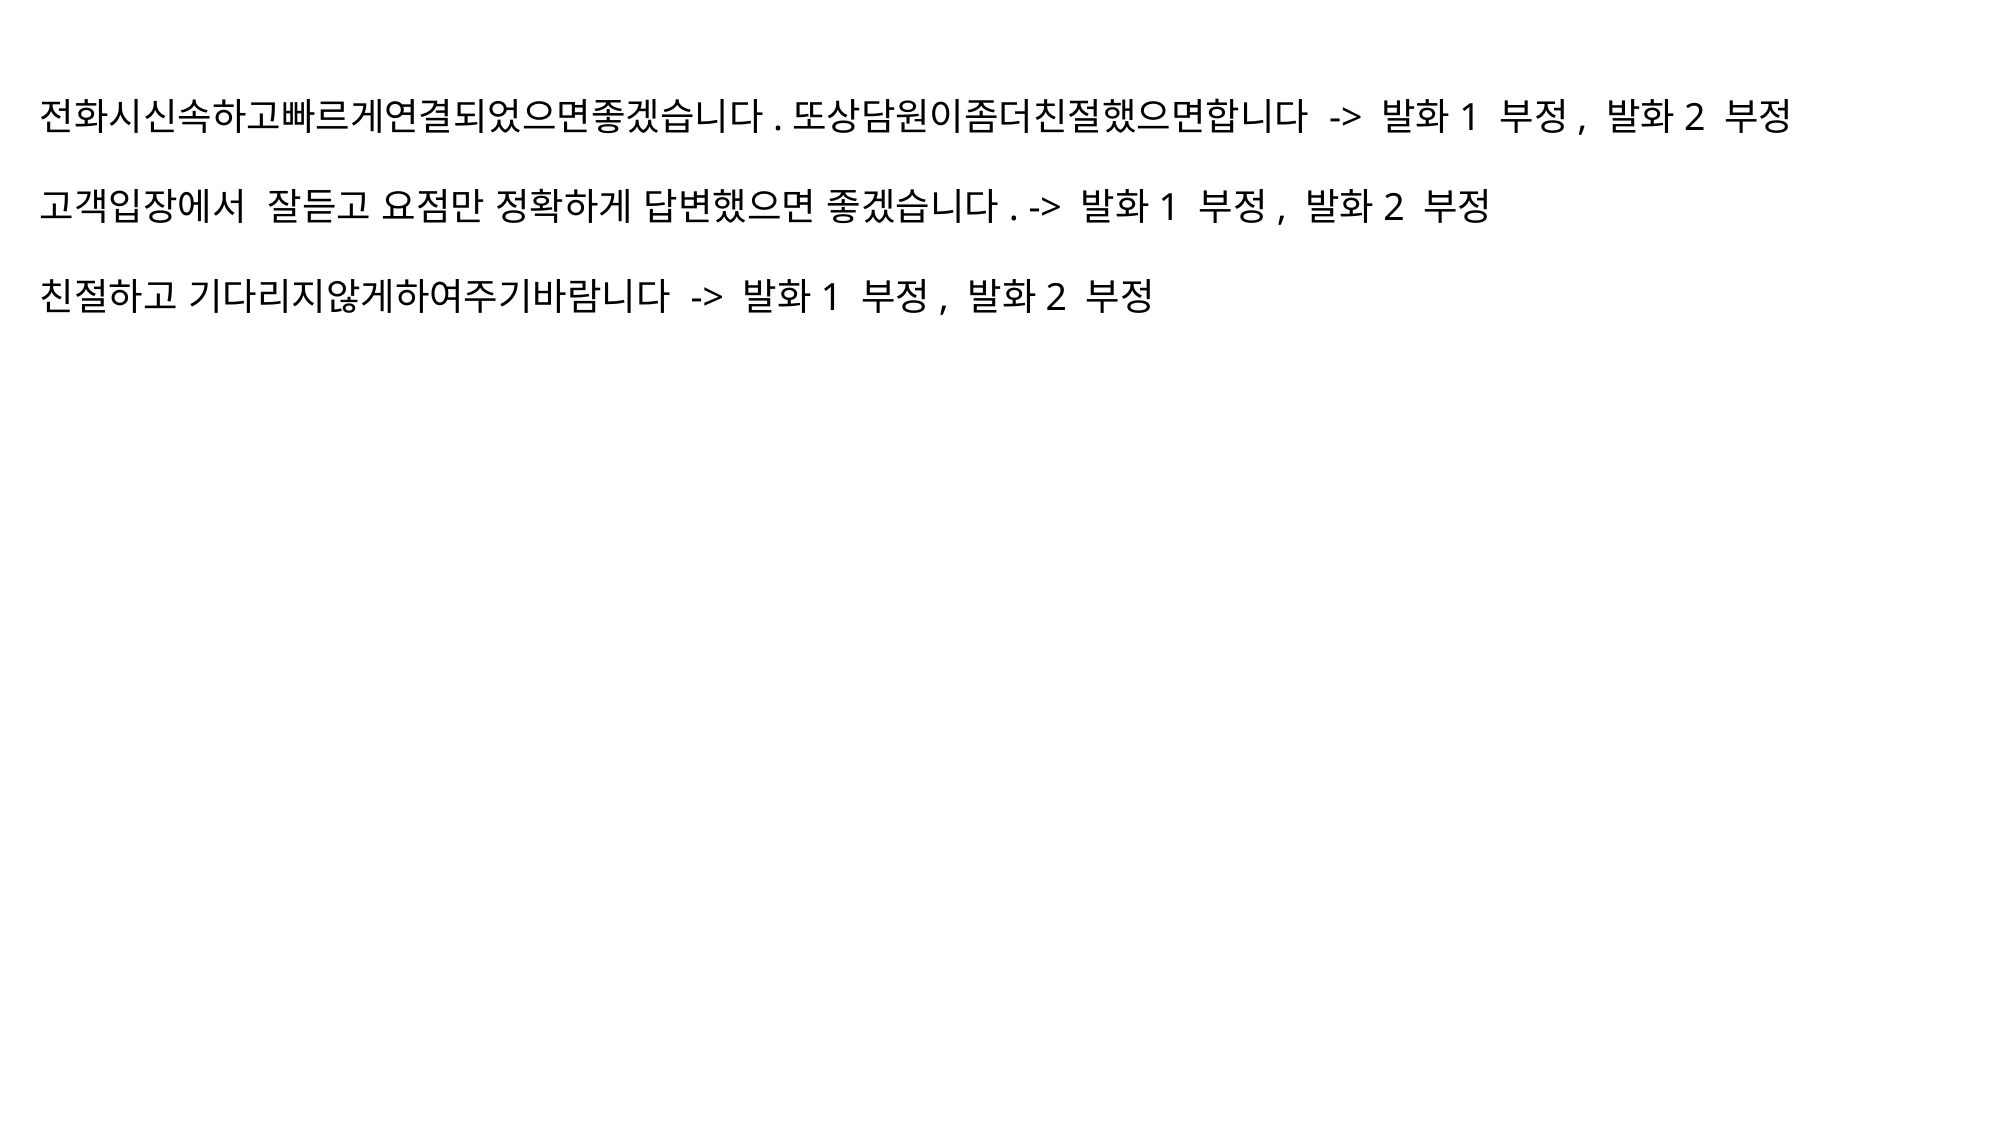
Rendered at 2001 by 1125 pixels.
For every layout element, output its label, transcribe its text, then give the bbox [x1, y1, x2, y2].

text_box 전화시신속하고빠르게연결되었으면좋겠습니다.또상담원이좀더친절했으면합니다 -> 발화1 부정, 발화2 부정 고객입장에서 잘듣고 요점만 정확하게 답변했으면 좋겠습니다. -> 발화1 부정, 발화2 부정 친절하고 기다리지않게하여주기바람니다 -> 발화1 부정, 발화2 부정 [24, 85, 1973, 821]
